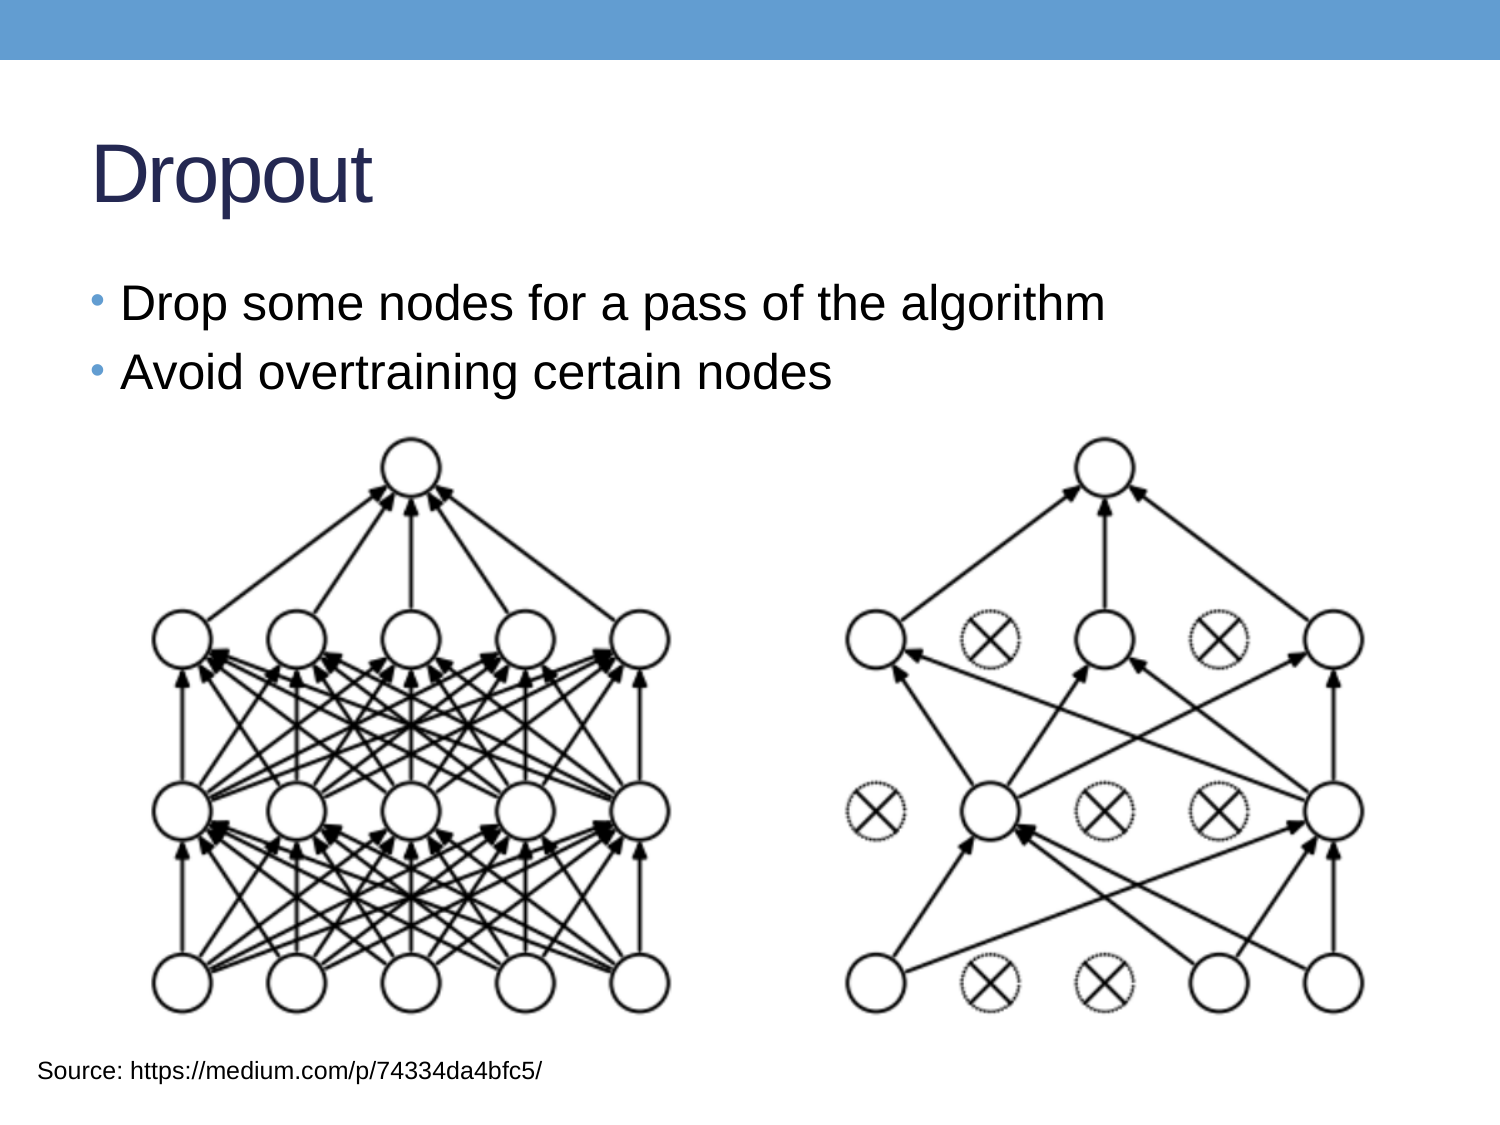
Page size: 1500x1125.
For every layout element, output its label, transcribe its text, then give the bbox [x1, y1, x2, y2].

list Drop some nodes for a pass of the algorithm Avoid overtraining certain nodes [75, 262, 1425, 1063]
text_box Source: https://medium.com/p/74334da4bfc5/ [22, 1046, 1365, 1092]
picture [140, 432, 1374, 1021]
title Dropout [75, 87, 1425, 250]
